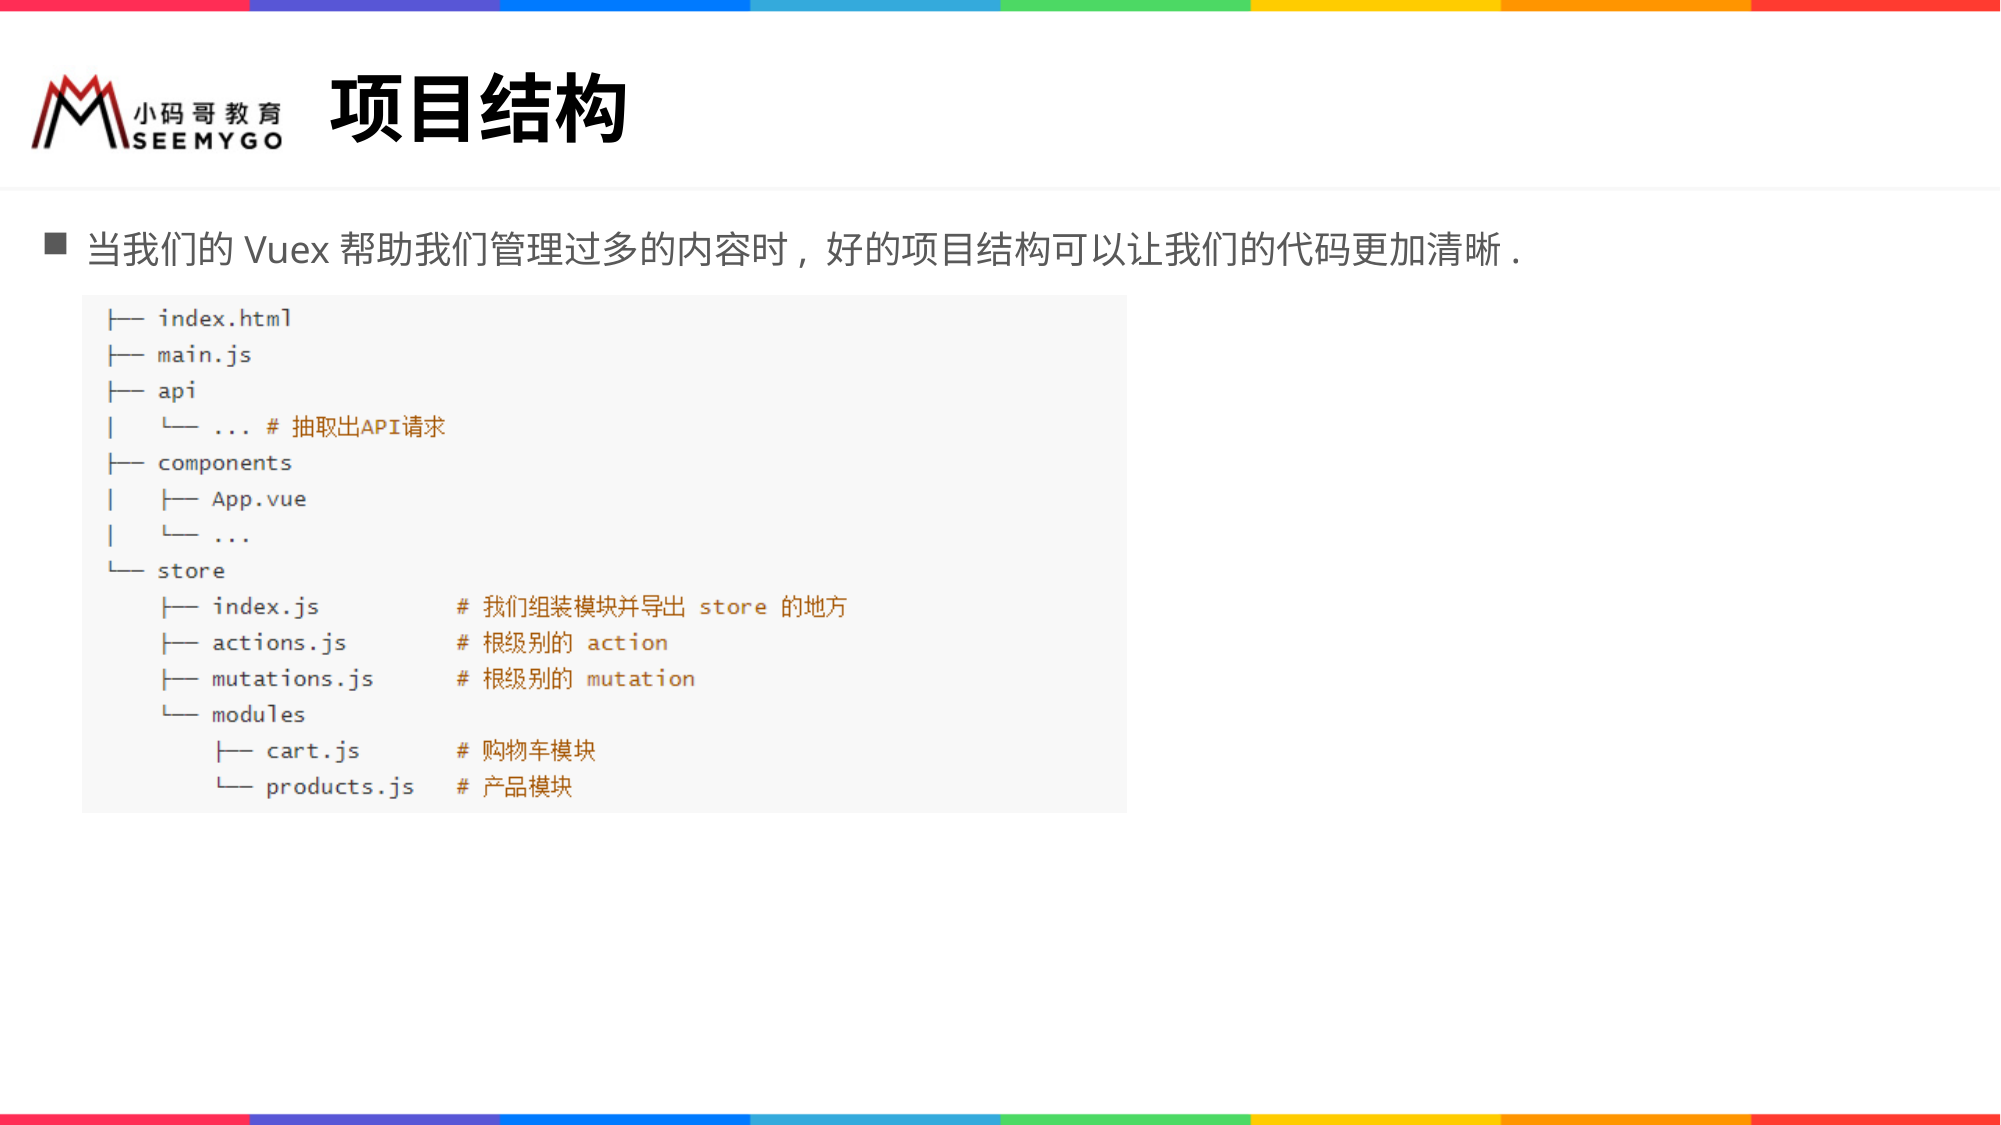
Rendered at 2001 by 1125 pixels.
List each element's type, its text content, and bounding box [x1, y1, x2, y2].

title 项目结构 [314, 57, 1875, 167]
picture [0, 0, 2001, 1125]
list 当我们的Vuex帮助我们管理过多的内容时, 好的项目结构可以让我们的代码更加清晰. [26, 196, 1974, 1106]
